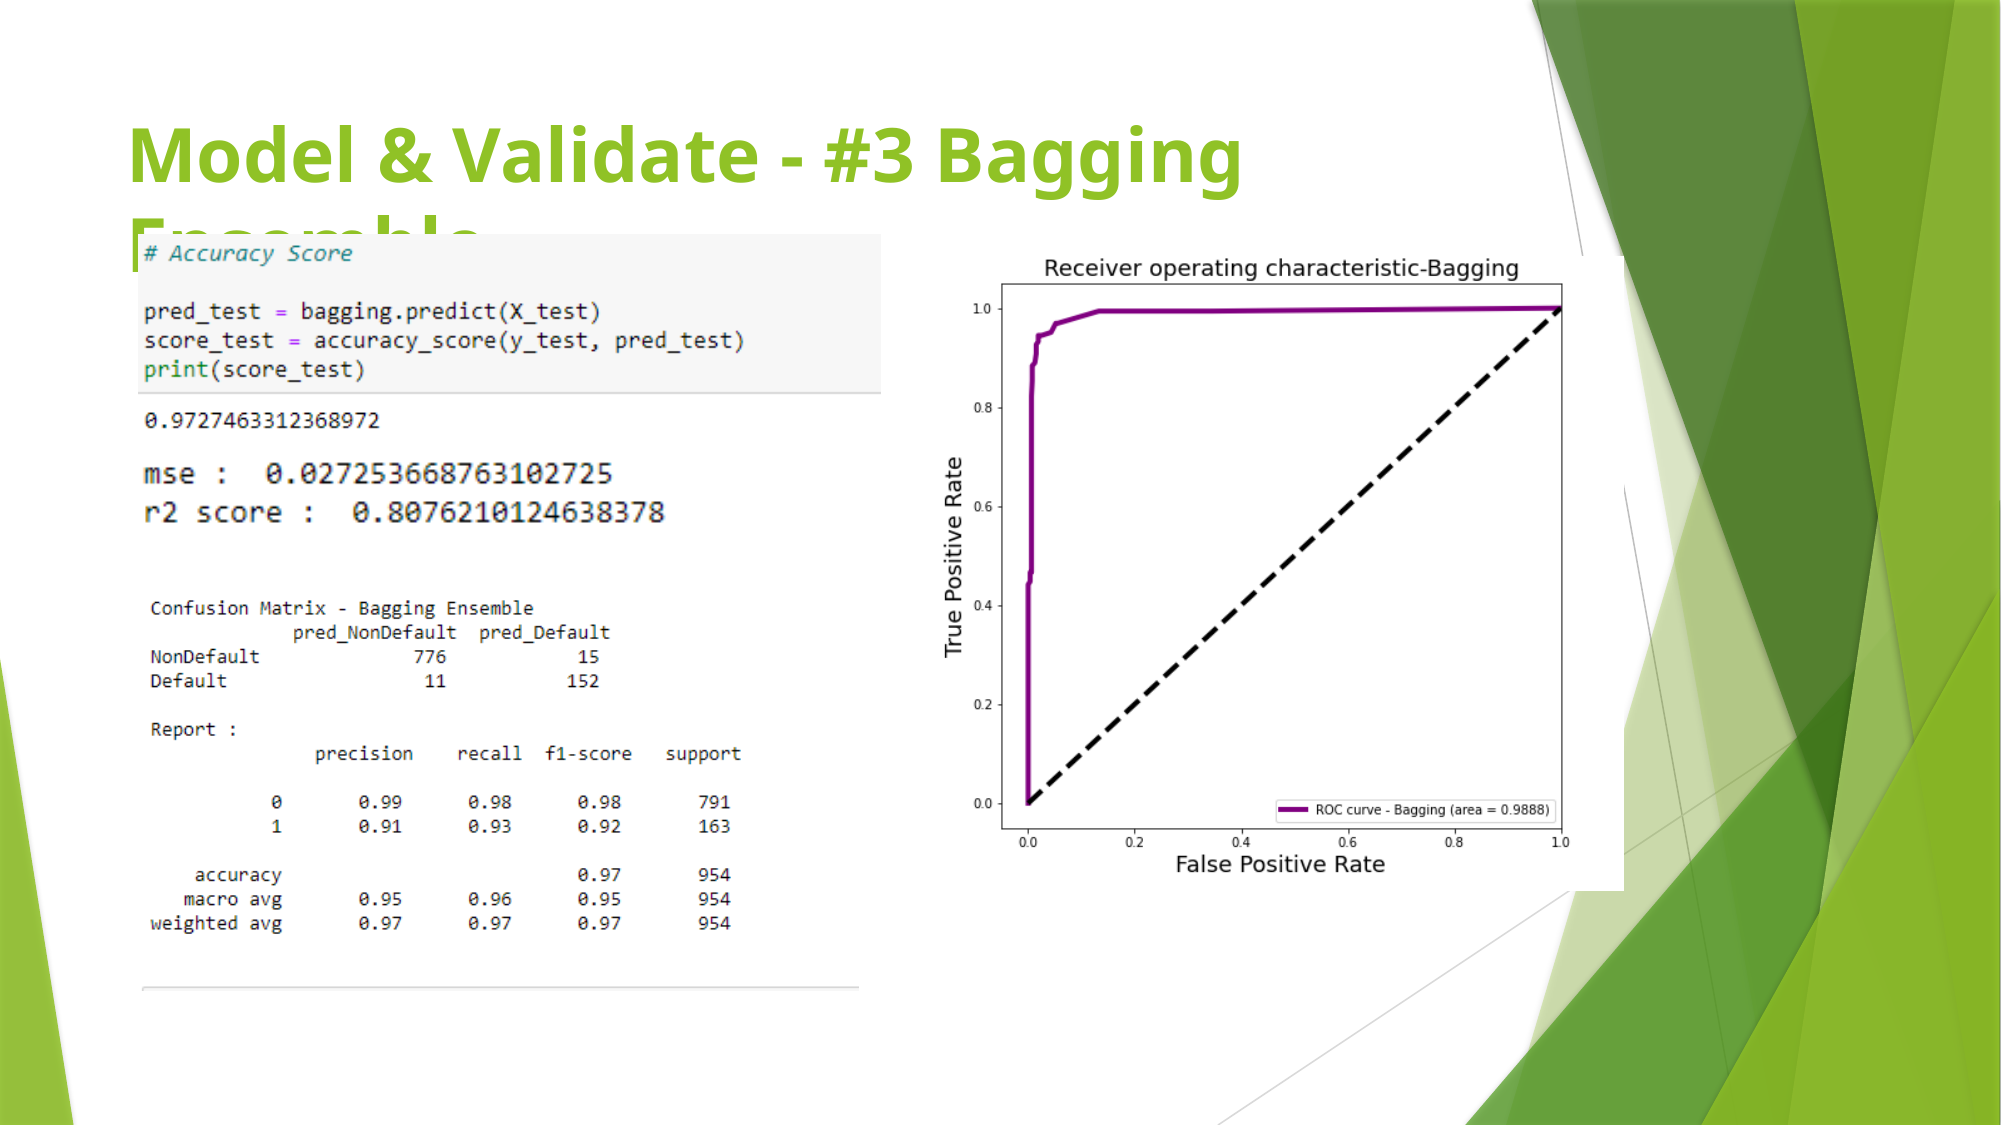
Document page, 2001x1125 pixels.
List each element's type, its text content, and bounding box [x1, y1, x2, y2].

picture [135, 233, 1624, 892]
title Model & Validate - #3 Bagging Ensemble [111, 99, 1626, 317]
picture [137, 591, 859, 991]
